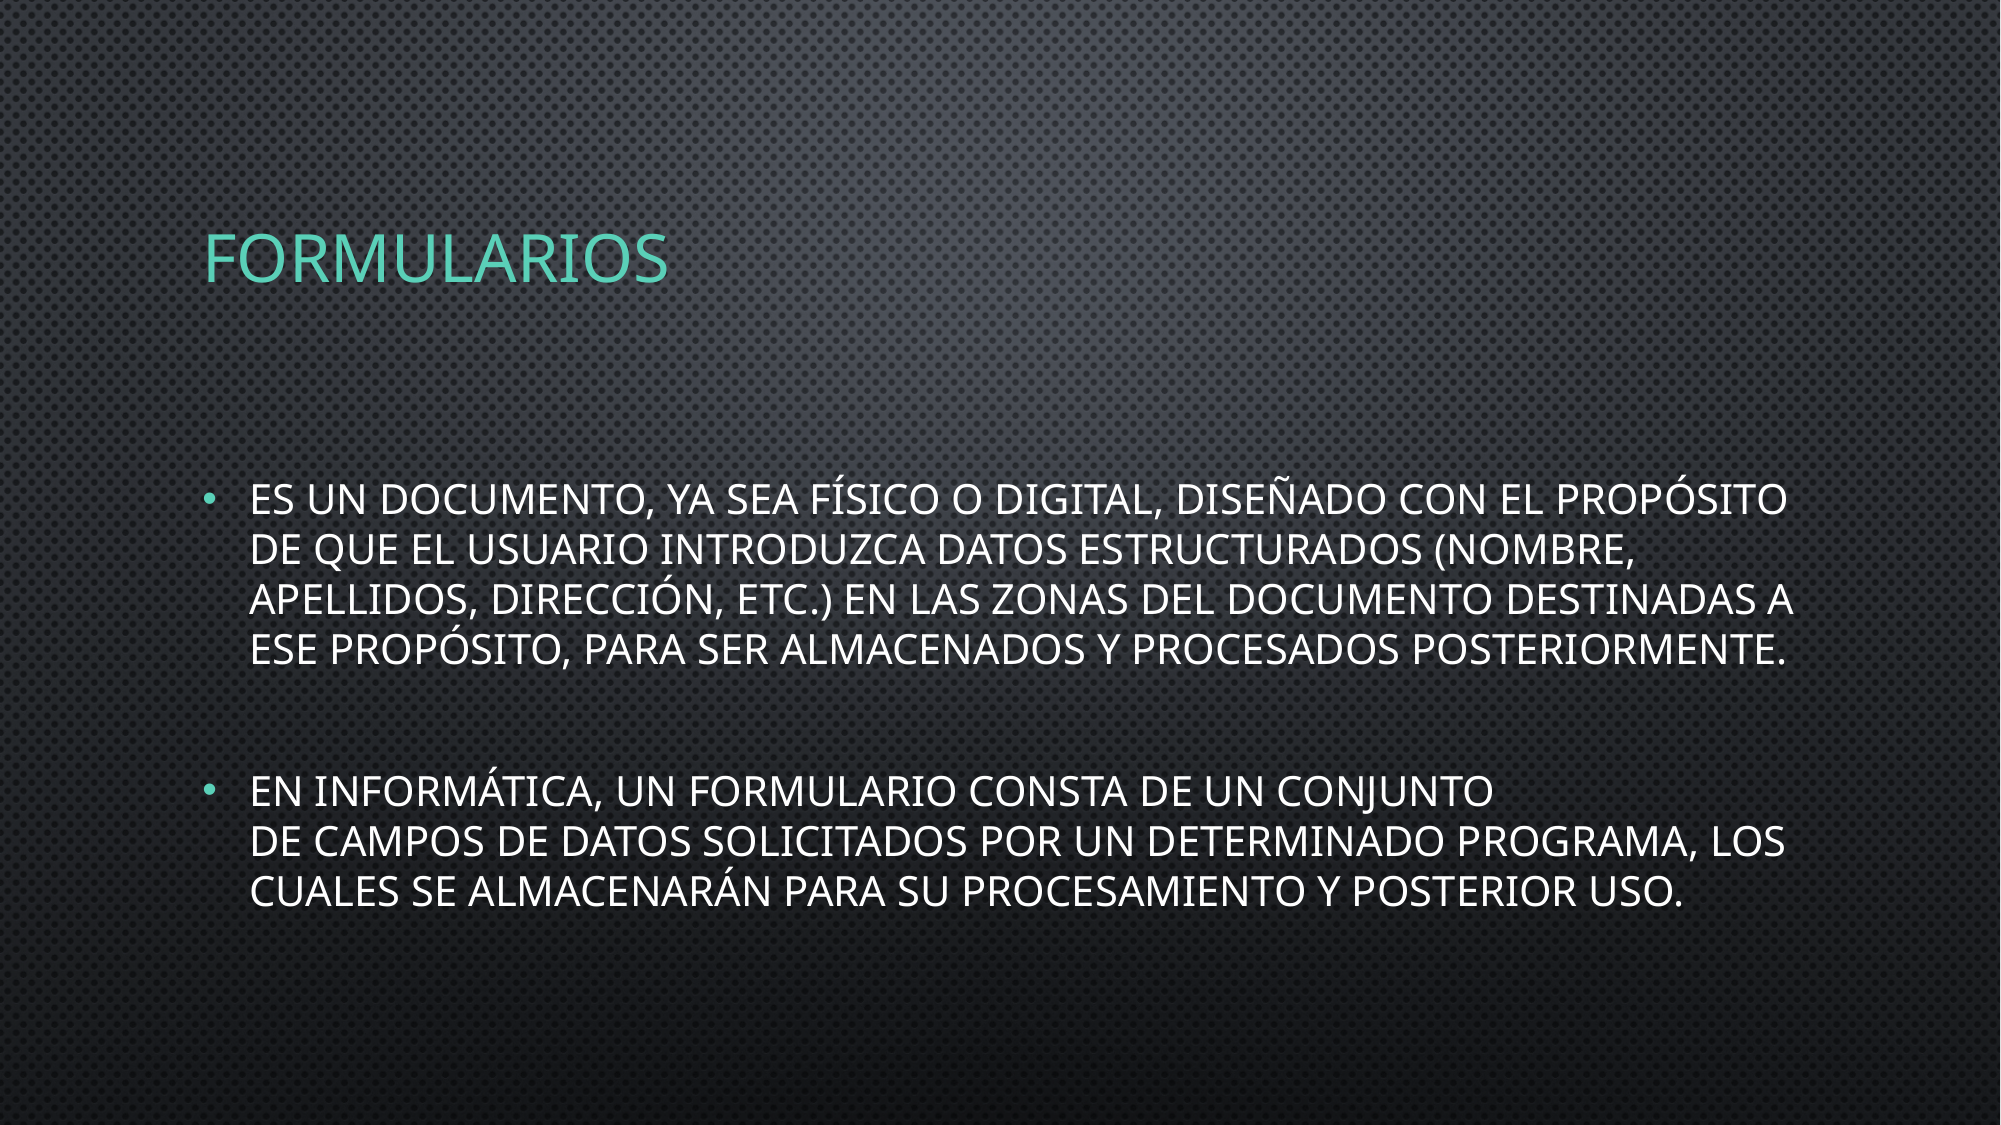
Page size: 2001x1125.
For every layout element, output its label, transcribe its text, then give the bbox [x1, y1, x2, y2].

title FORMULARIOS [187, 99, 1813, 413]
list es un documento, ya sea físico o digital, diseñado con el propósito de que el usuario introduzca datos estructurados (nombre, apellidos, dirección, etc.) en las zonas del documento destinadas a ese propósito, para ser almacenados y procesados posteriormente. En informática, un formulario consta de un conjunto de campos de datos solicitados por un determinado programa, los cuales se almacenarán para su procesamiento y posterior uso. [187, 437, 1813, 950]
